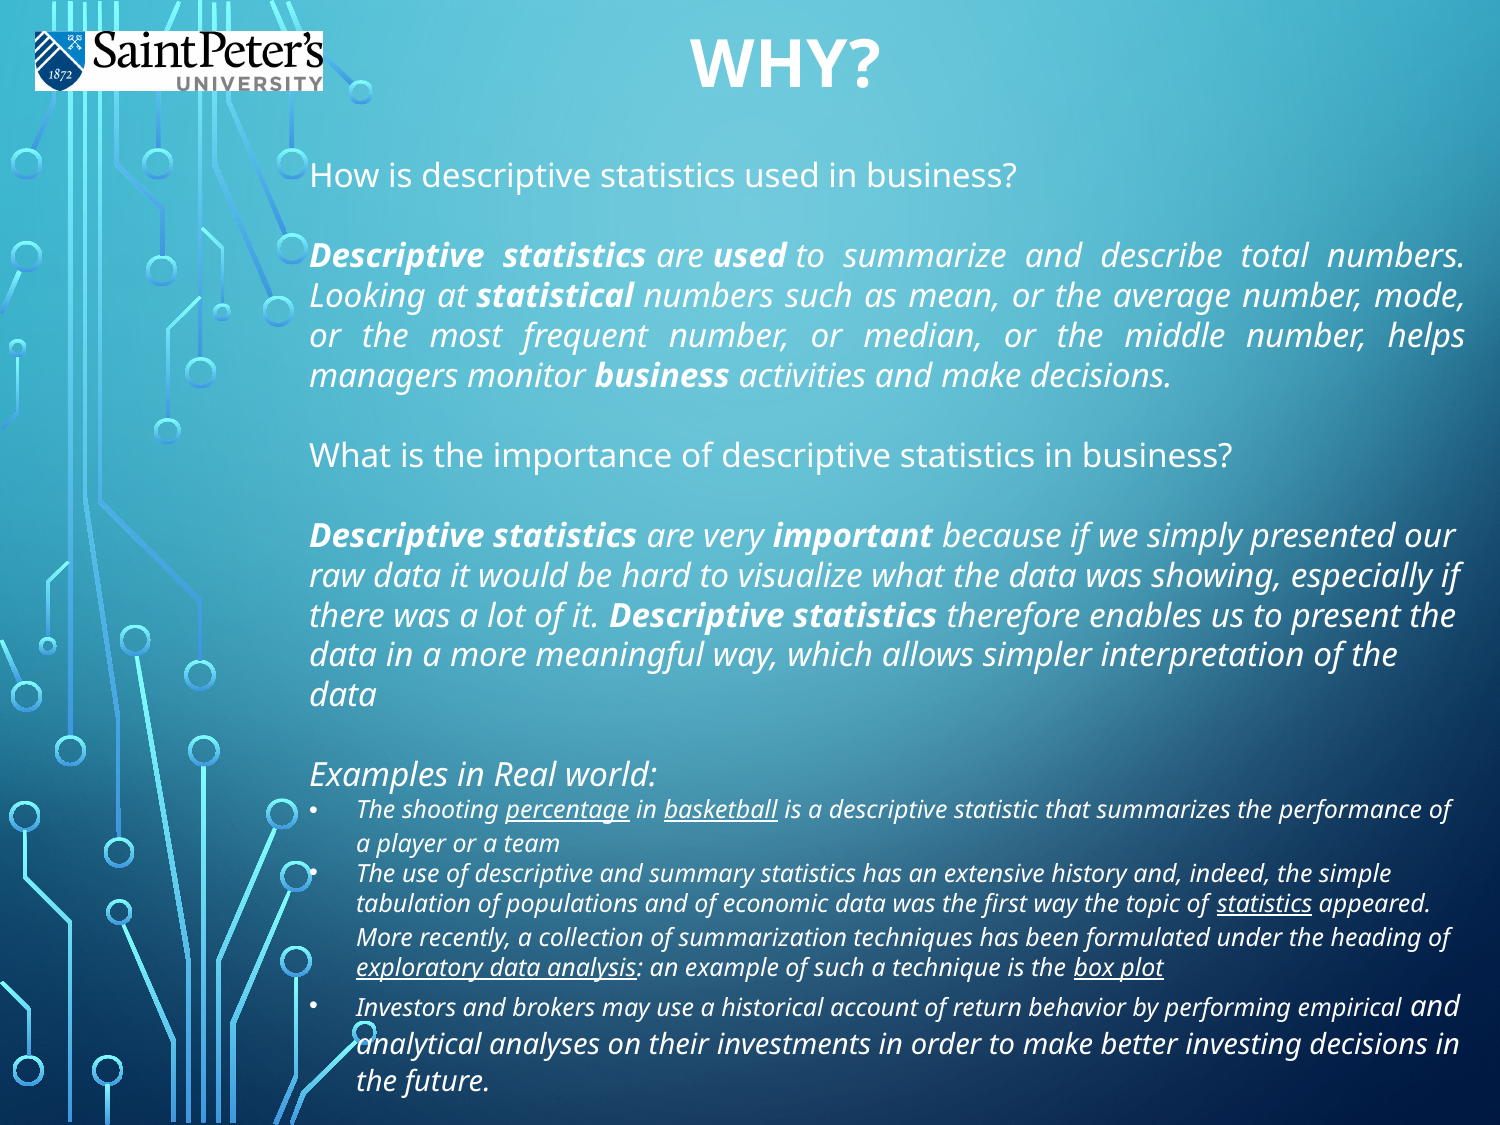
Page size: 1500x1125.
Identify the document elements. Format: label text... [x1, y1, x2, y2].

text_box How is descriptive statistics used in business? Descriptive statistics are used to summarize and describe total numbers. Looking at statistical numbers such as mean, or the average number, mode, or the most frequent number, or median, or the middle number, helps managers monitor business activities and make decisions. What is the importance of descriptive statistics in business? Descriptive statistics are very important because if we simply presented our raw data it would be hard to visualize what the data was showing, especially if there was a lot of it. Descriptive statistics therefore enables us to present the data in a more meaningful way, which allows simpler interpretation of the data Examples in Real world: The shooting percentage in basketball is a descriptive statistic that summarizes the performance of a player or a team The use of descriptive and summary statistics has an extensive history and, indeed, the simple tabulation of populations and of economic data was the first way the topic of statistics appeared. More recently, a collection of summarization techniques has been formulated under the heading of exploratory data analysis: an example of such a technique is the box plot Investors and brokers may use a historical account of return behavior by performing empirical and analytical analyses on their investments in order to make better investing decisions in the future. [294, 90, 1482, 1105]
picture [35, 30, 324, 91]
text_box WHY? [676, 12, 896, 108]
